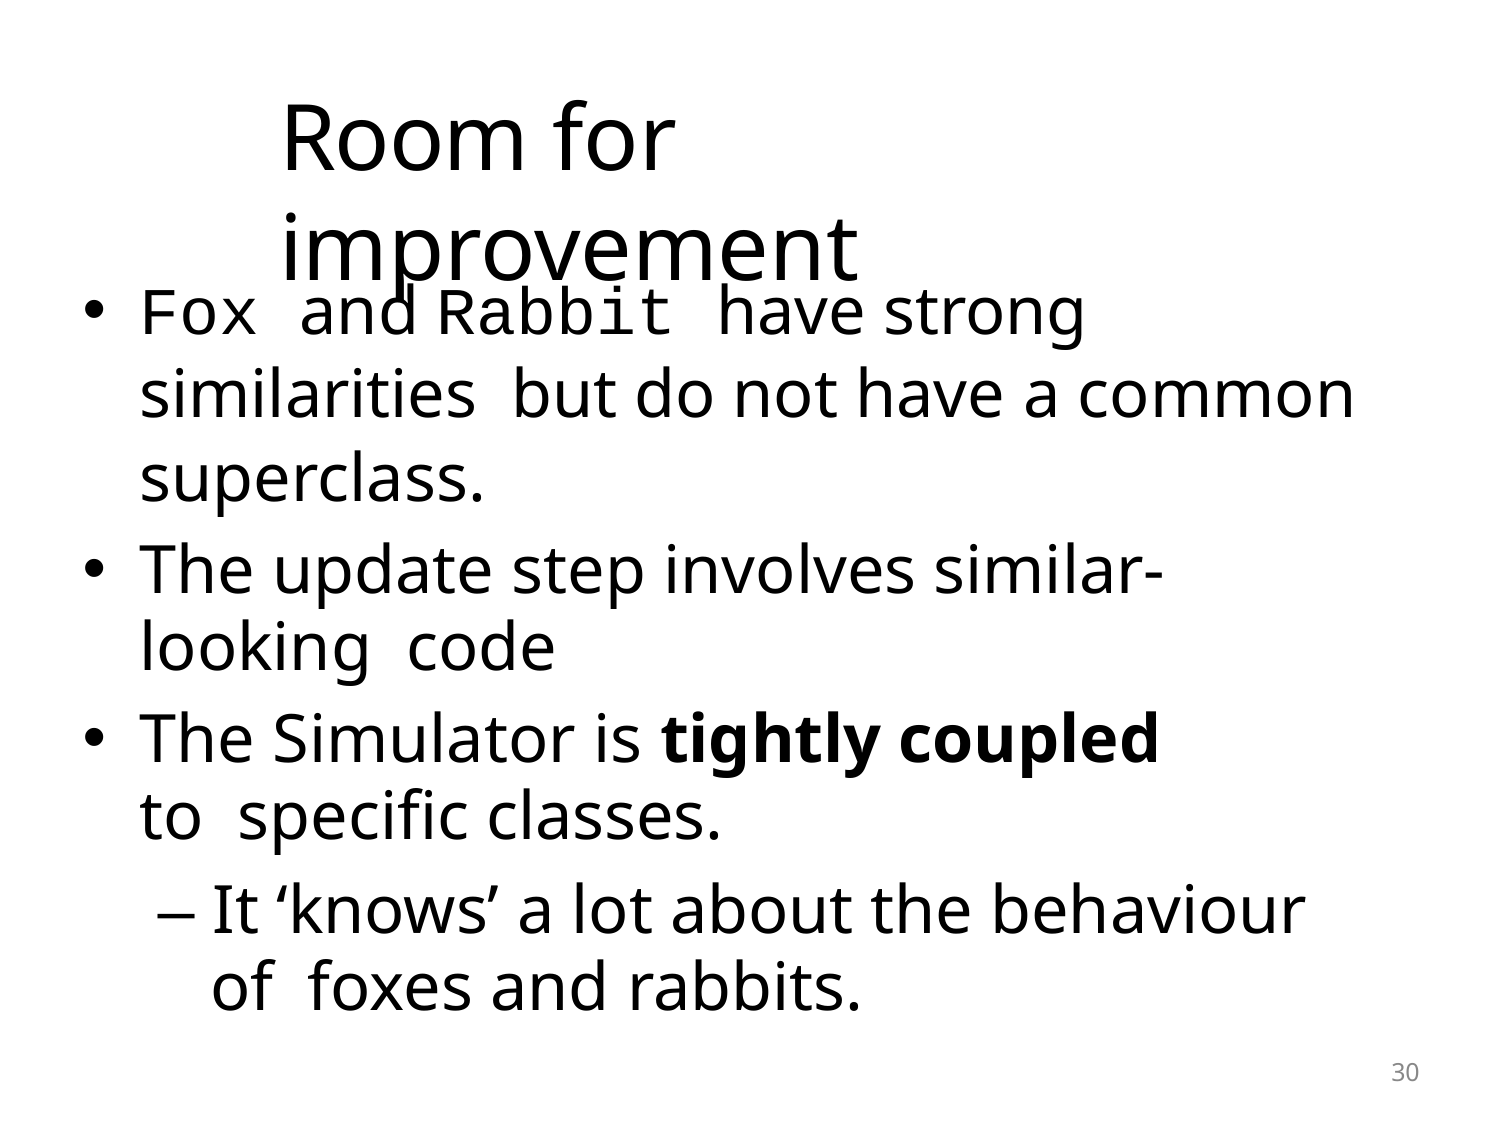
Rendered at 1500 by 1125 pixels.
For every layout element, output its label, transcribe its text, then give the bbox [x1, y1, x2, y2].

text_box Fox and Rabbit have strong similarities but do not have a common superclass. The update step involves similar-looking code The Simulator is tightly coupled to specific classes. – It ‘knows’ a lot about the behaviour of foxes and rabbits. [80, 262, 1369, 1024]
slide_number 27 [1387, 1056, 1422, 1125]
title Room for improvement [277, 77, 1225, 262]
